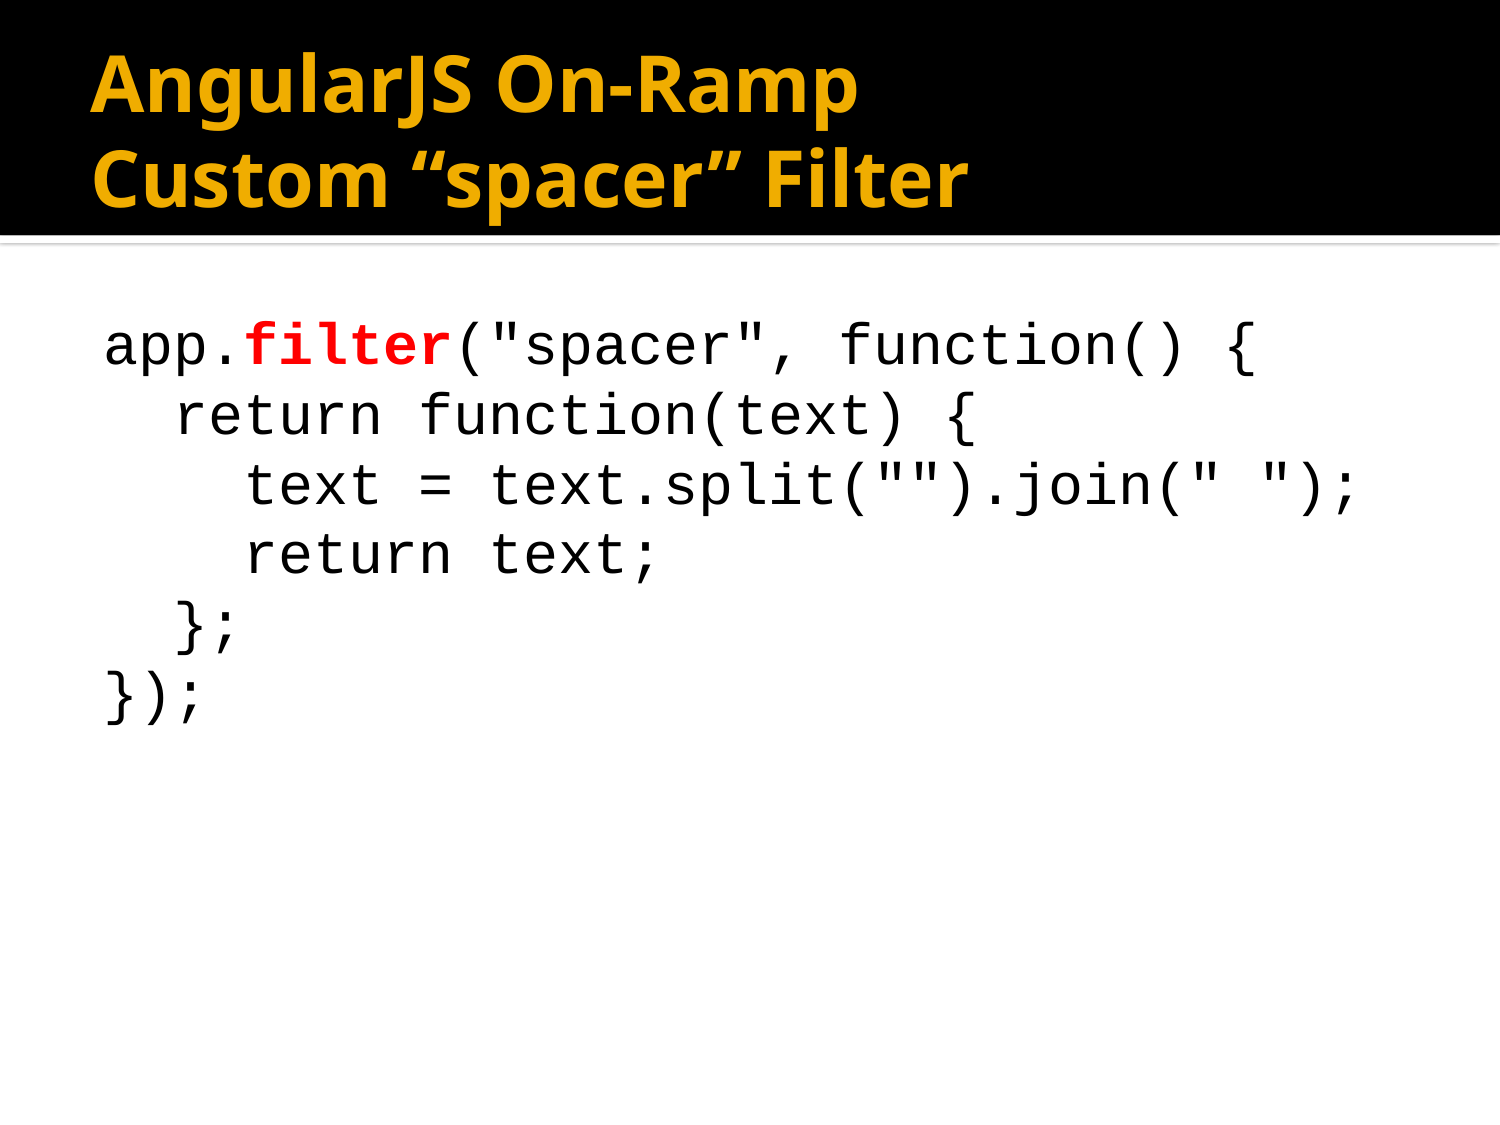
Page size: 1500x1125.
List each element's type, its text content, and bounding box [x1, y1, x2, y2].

list app.filter("spacer", function() { return function(text) { text = text.split("").join(" "); return text; }; }); [75, 291, 1425, 1050]
title AngularJS On-Ramp Custom “spacer” Filter [75, 25, 1425, 231]
